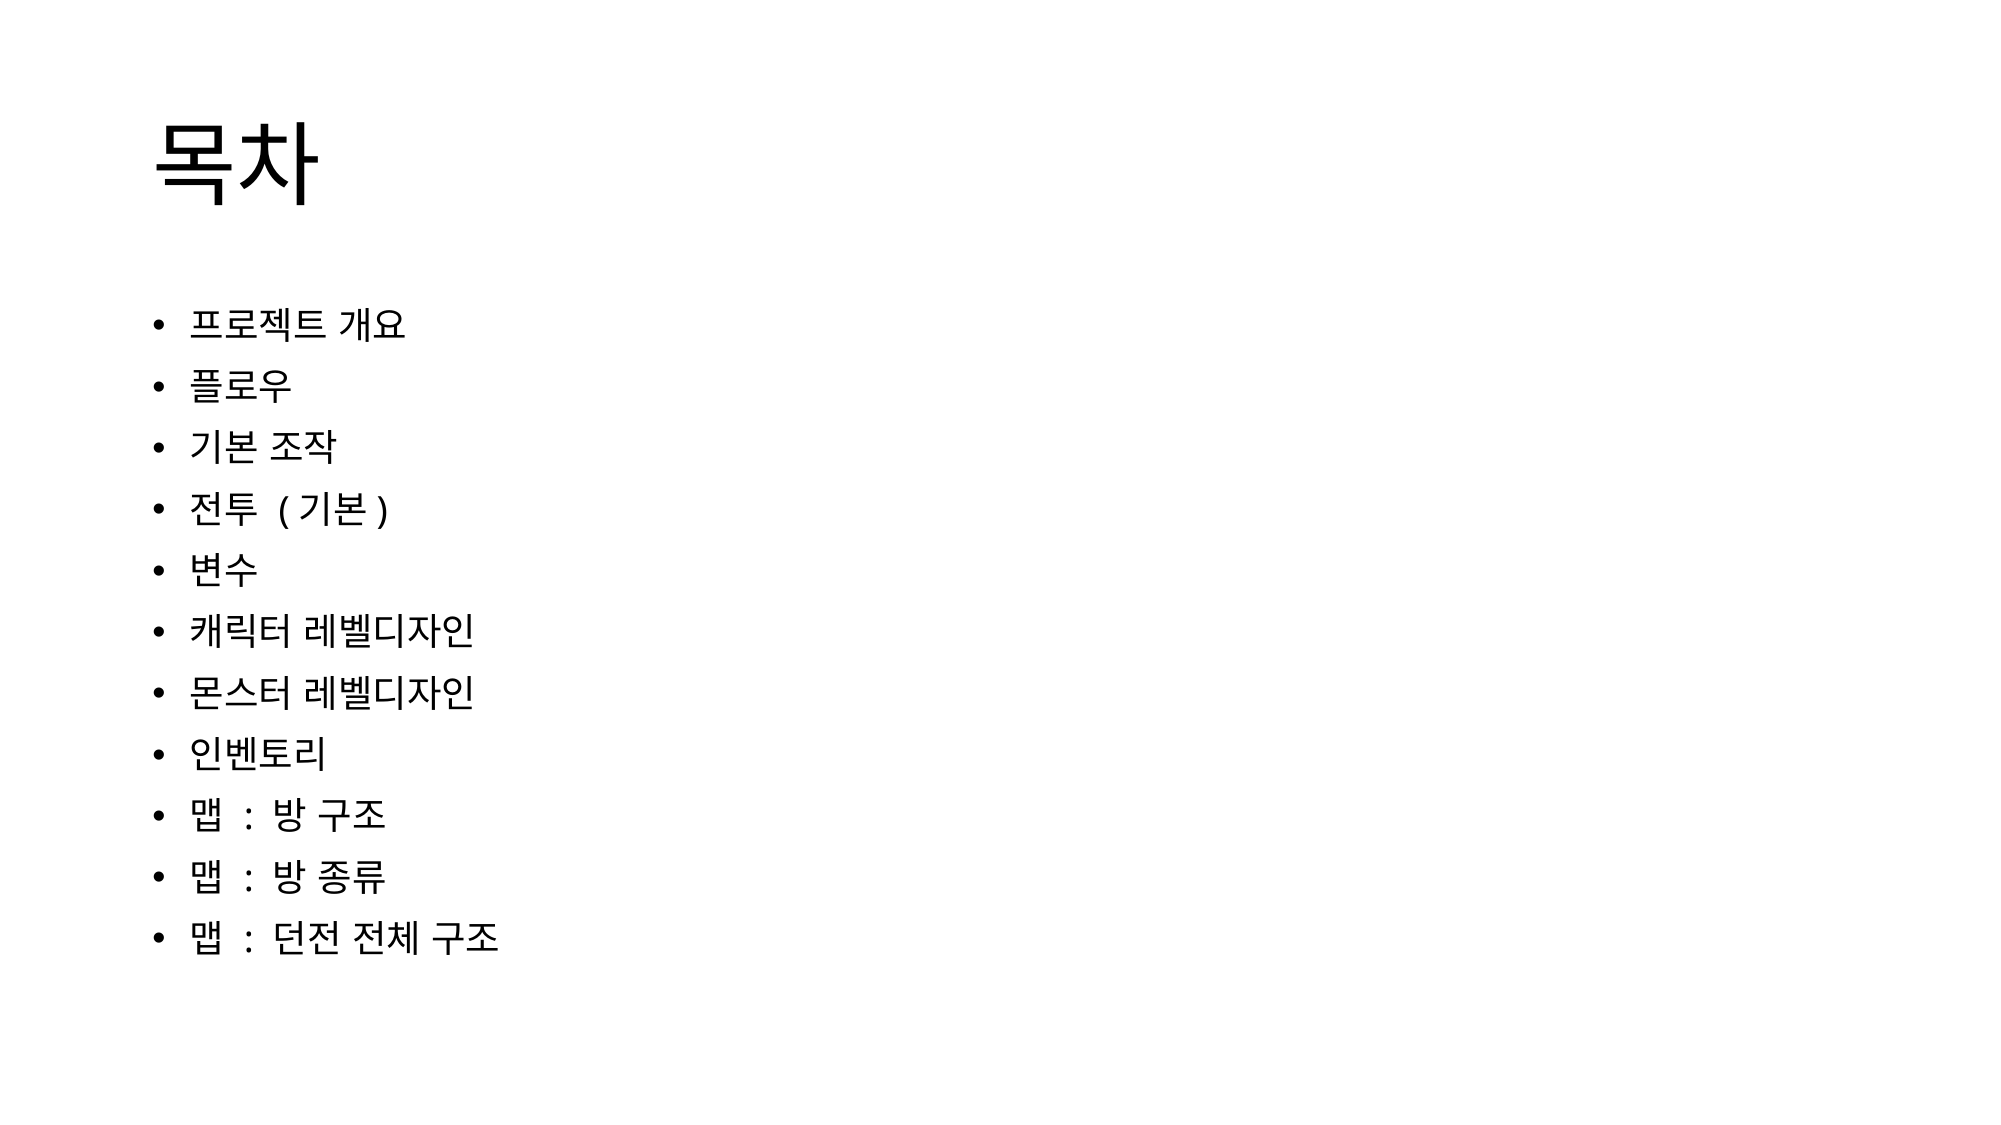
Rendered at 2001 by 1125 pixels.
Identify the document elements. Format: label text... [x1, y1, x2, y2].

title 목차 [137, 59, 1863, 278]
list 프로젝트 개요 플로우 기본 조작 전투 (기본) 변수 캐릭터 레벨디자인 몬스터 레벨디자인 인벤토리 맵 : 방 구조 맵 : 방 종류 맵 : 던전 전체 구조 [137, 299, 1863, 1014]
